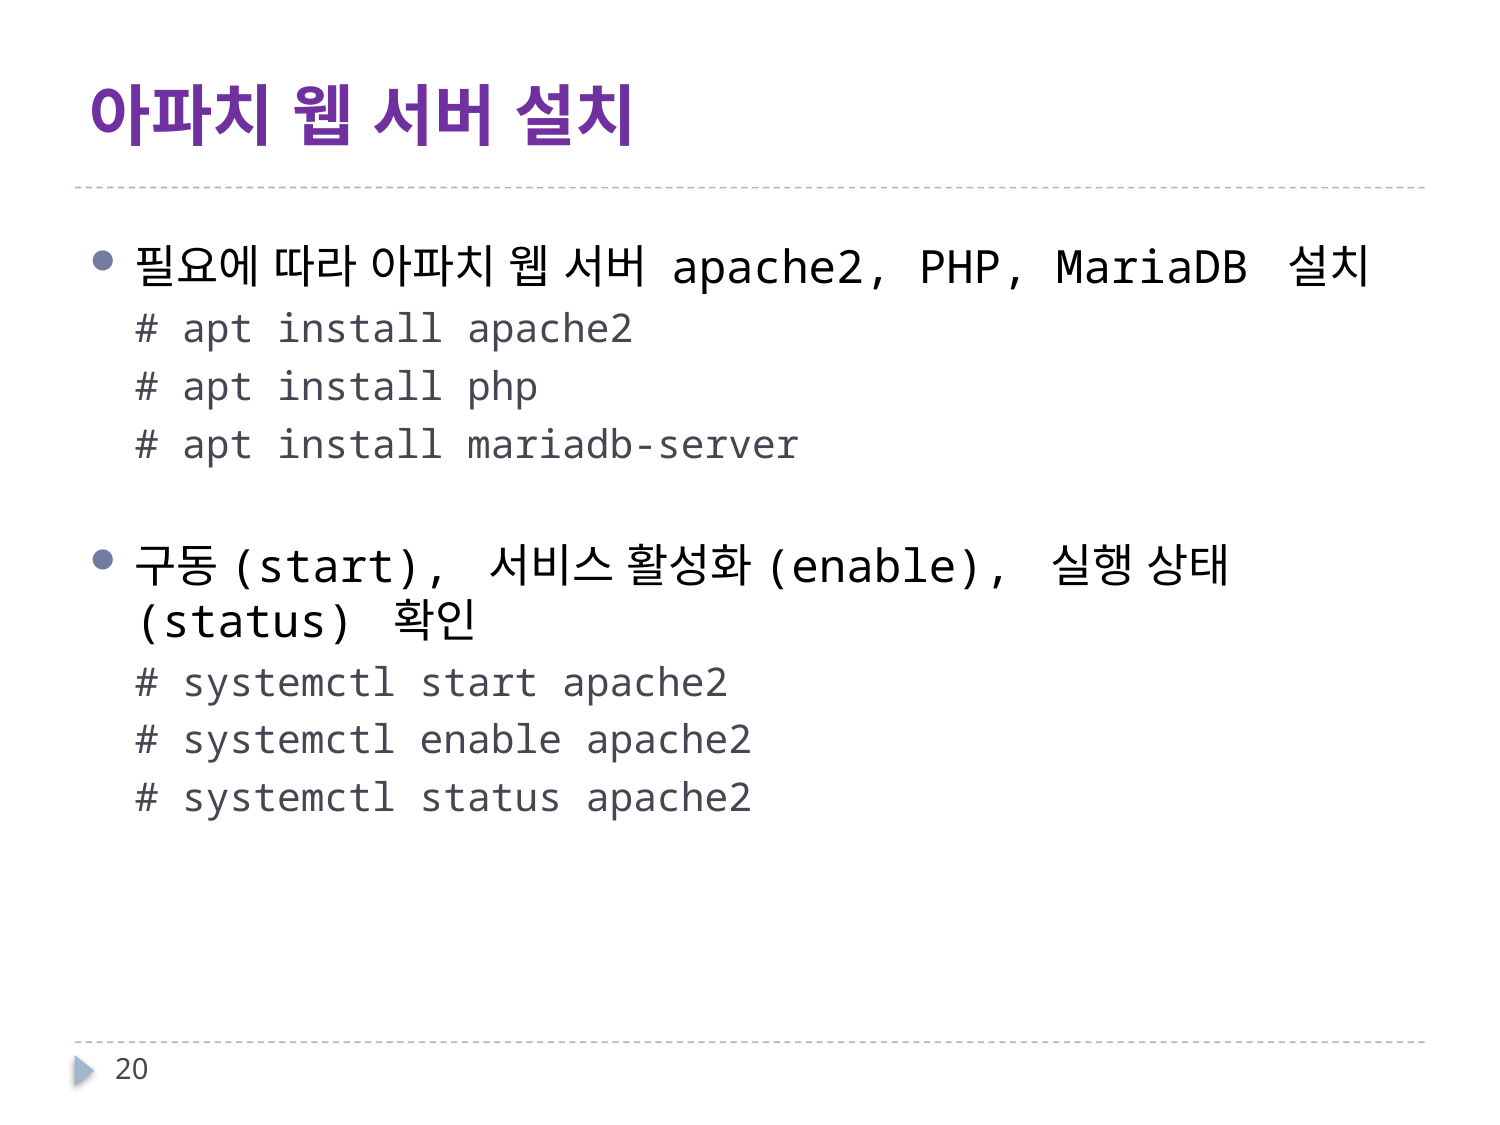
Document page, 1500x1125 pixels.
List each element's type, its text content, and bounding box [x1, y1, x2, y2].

list 필요에 따라 아파치 웹 서버 apache2, PHP, MariaDB 설치 # apt install apache2 # apt install php # apt install mariadb-server 구동(start), 서비스 활성화(enable), 실행 상태(status) 확인 # systemctl start apache2 # systemctl enable apache2 # systemctl status apache2 [75, 230, 1425, 1009]
slide_number 20 [100, 1042, 426, 1103]
title 아파치 웹 서버 설치 [75, 24, 1425, 161]
